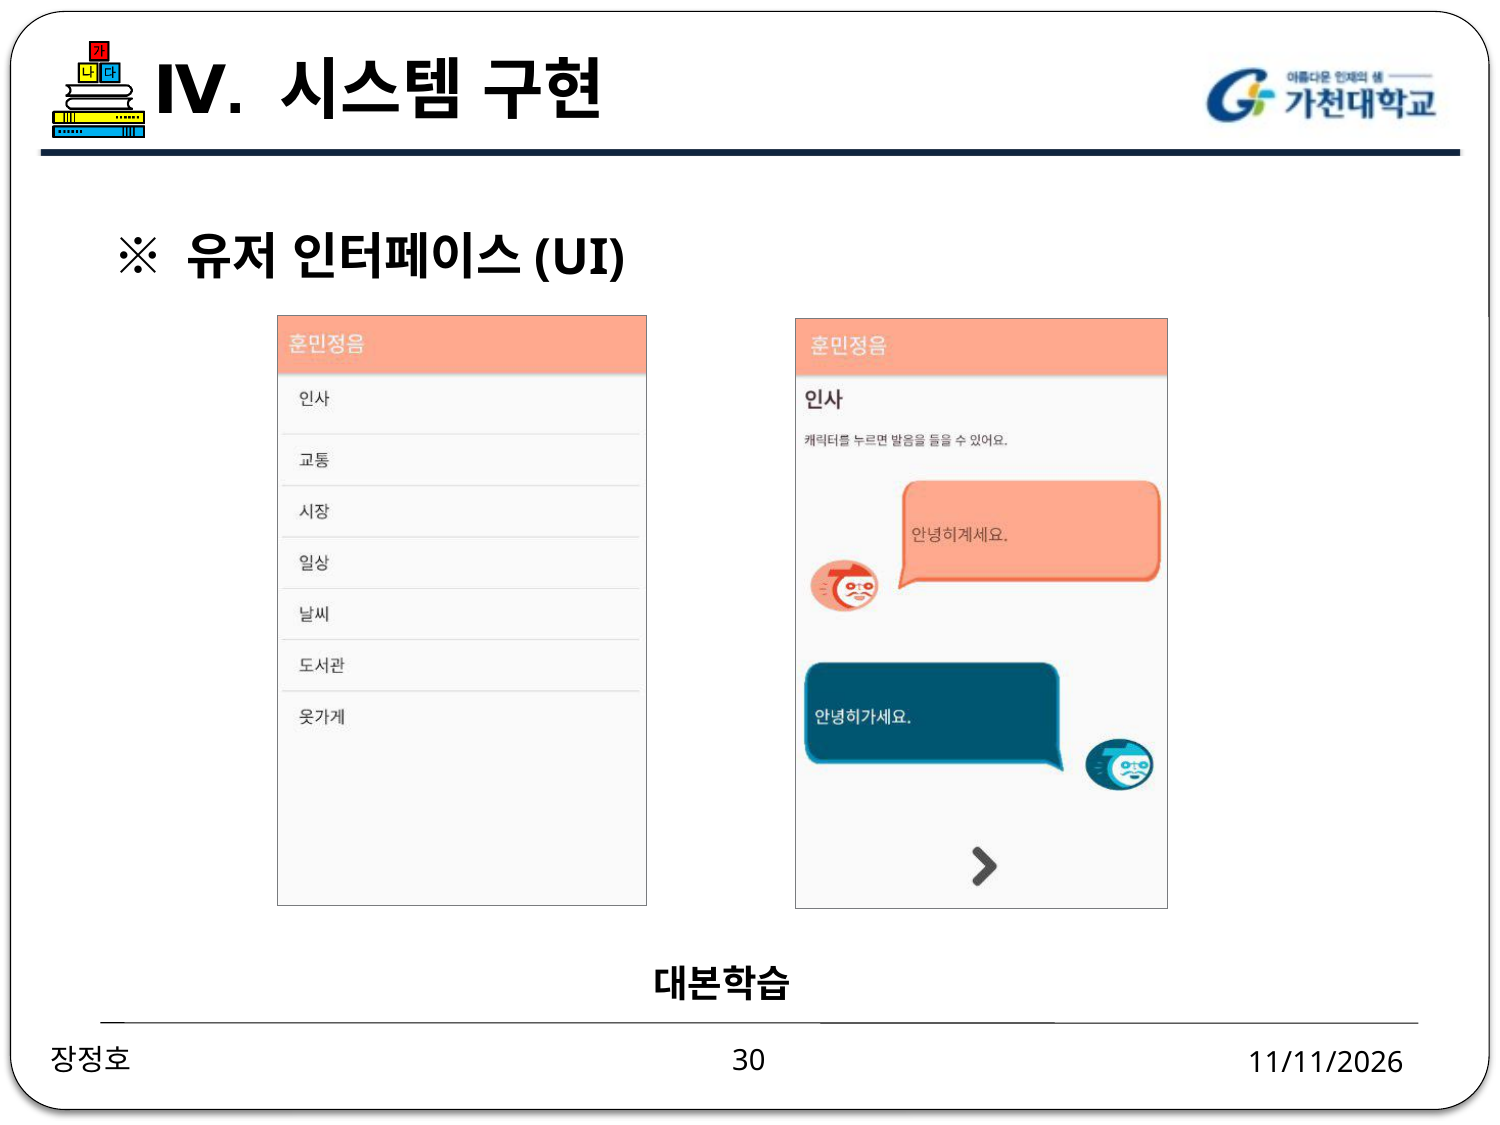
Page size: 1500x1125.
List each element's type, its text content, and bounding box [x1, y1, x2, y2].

picture [1202, 51, 1461, 138]
picture [795, 318, 1168, 910]
text_box 대본학습 [277, 952, 1168, 1012]
footer 장정호 [36, 1020, 686, 1096]
slide_number 30 [711, 1033, 787, 1099]
text_box ※ 유저 인터페이스(UI) [98, 216, 1156, 292]
text_box Ⅳ. 시스템 구현 [146, 39, 1449, 135]
text_box [129, 208, 1353, 325]
picture [0, 148, 1500, 157]
picture [51, 39, 145, 139]
picture [277, 314, 647, 906]
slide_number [1012, 1032, 1419, 1103]
